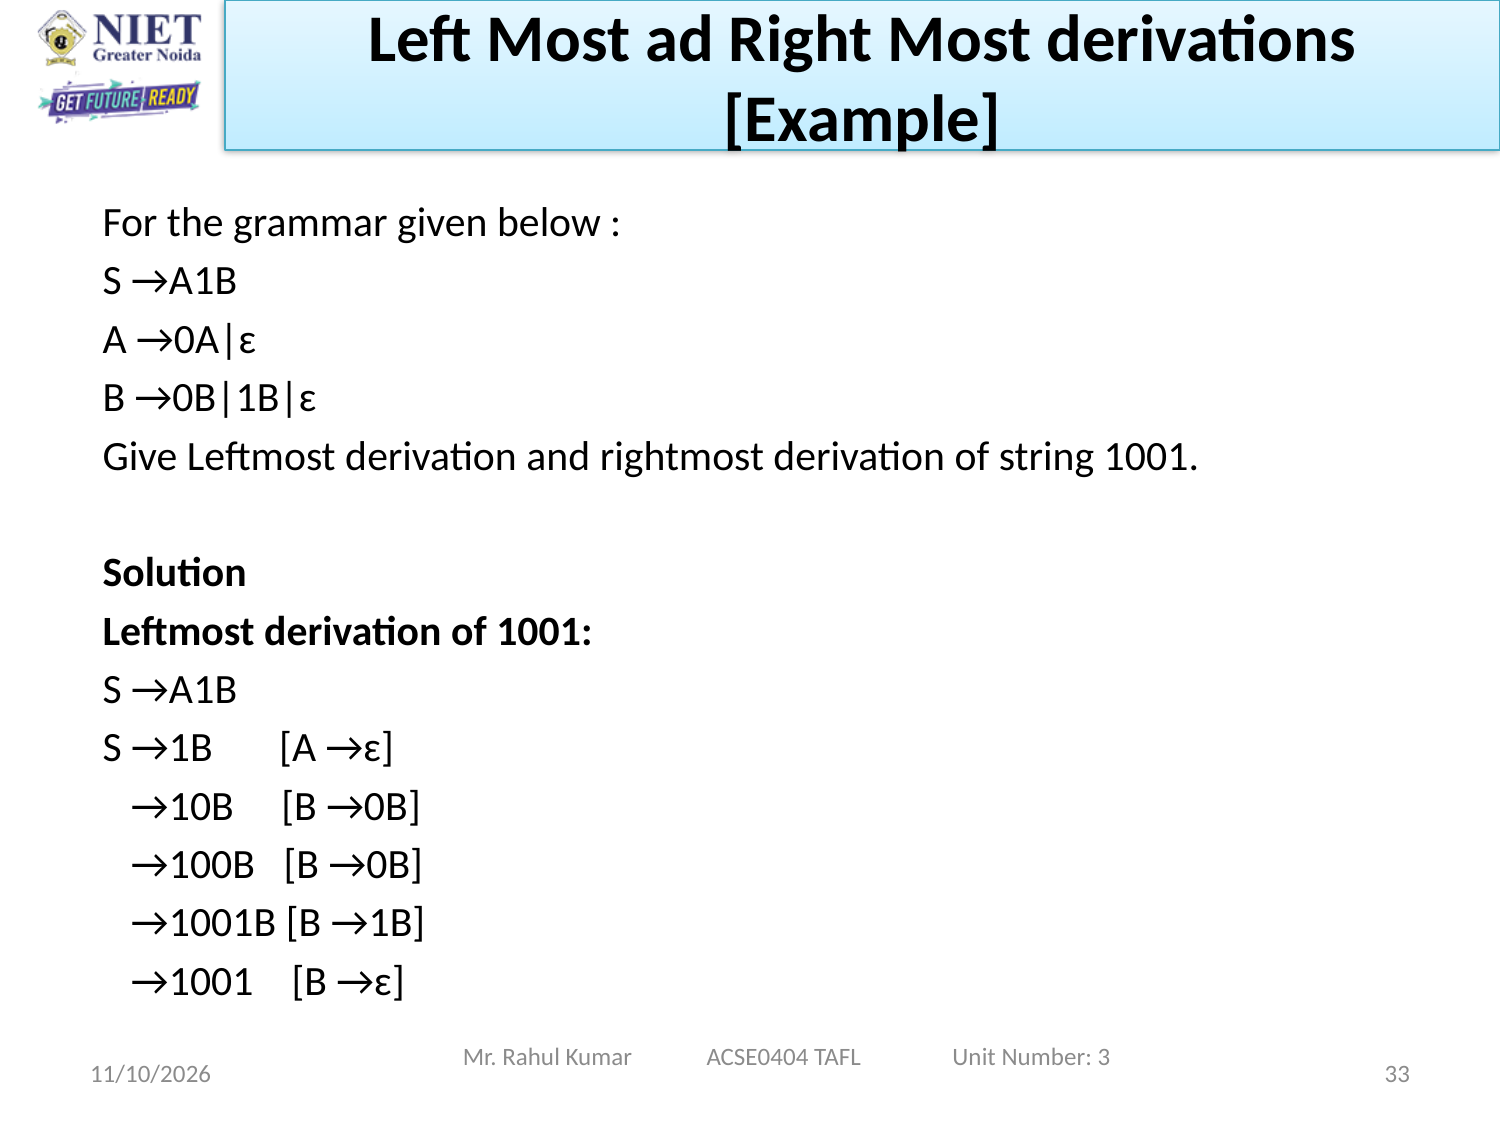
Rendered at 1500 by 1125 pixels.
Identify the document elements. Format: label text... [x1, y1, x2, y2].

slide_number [75, 1042, 425, 1103]
slide_number 33 [1074, 1042, 1425, 1103]
text_box Left Most ad Right Most derivations [Example] [224, 0, 1500, 151]
footer Mr. Rahul Kumar ACSE0404 TAFL Unit Number: 3 [375, 1025, 1200, 1085]
picture [0, 0, 238, 135]
list For the grammar given below : S →A1B A →0A|ɛ B →0B|1B|ɛ Give Leftmost derivation and rightmost derivation of string 1001. Solution Leftmost derivation of 1001: S →A1B S →1B [A →ɛ] →10B [B →0B] →100B [B →0B] →1001B [B →1B] →1001 [B →ɛ] [87, 187, 1438, 930]
